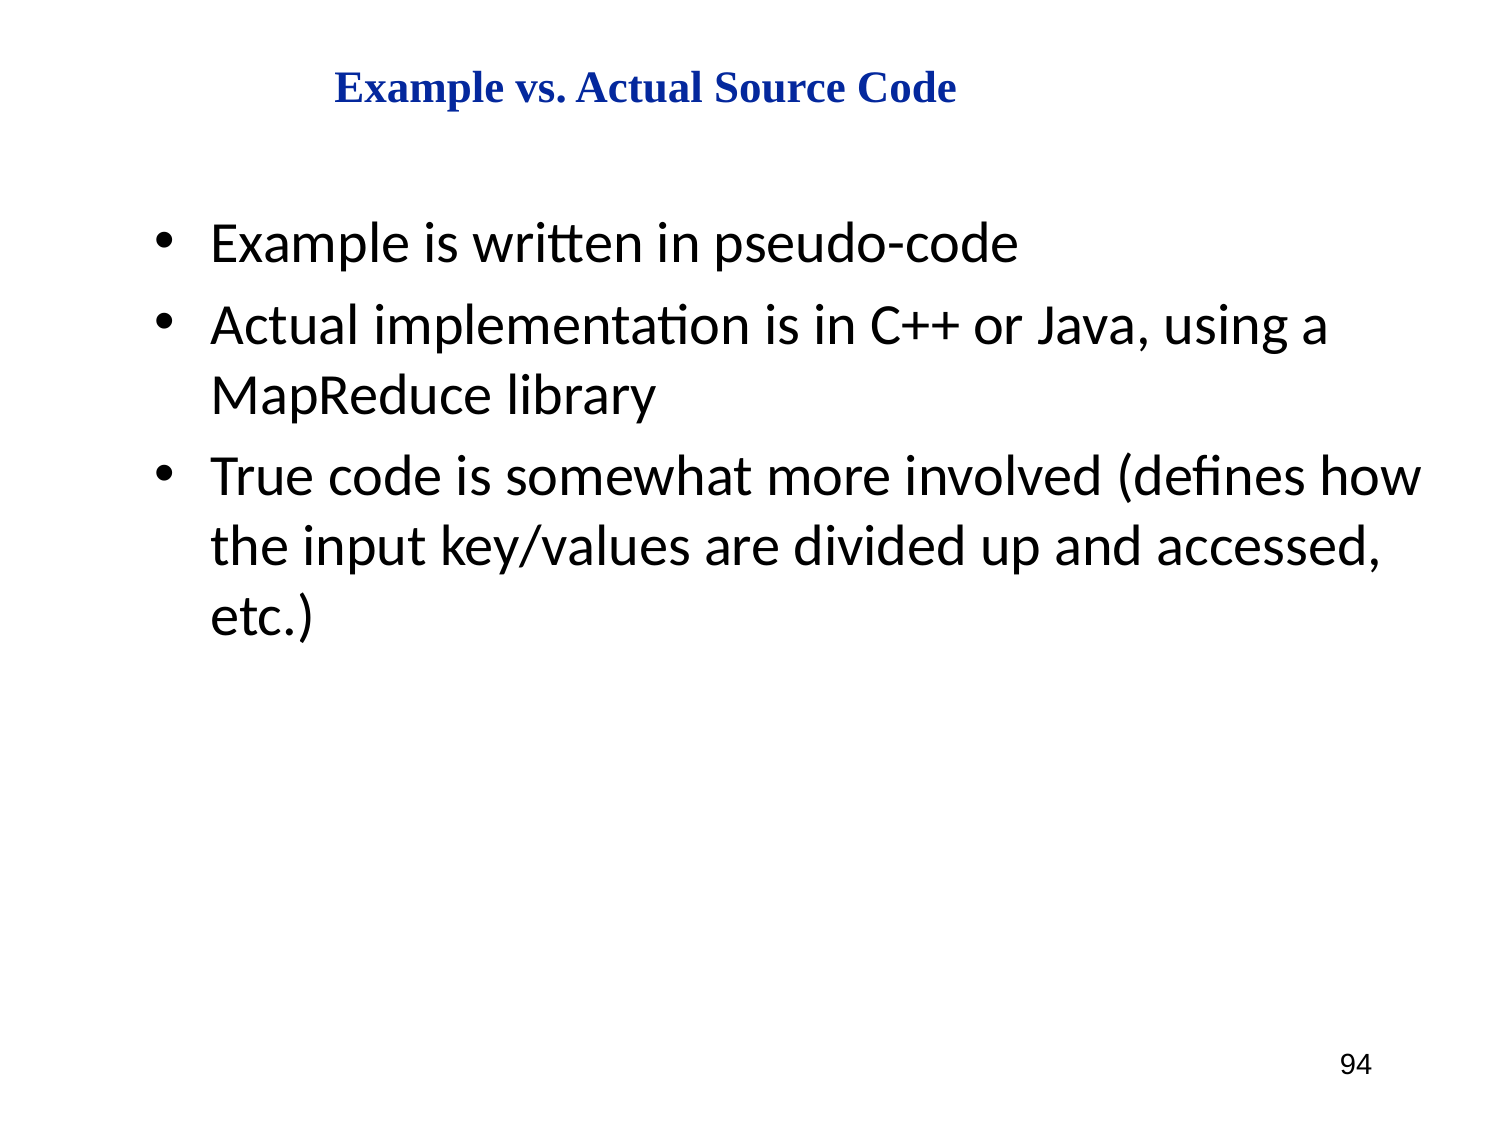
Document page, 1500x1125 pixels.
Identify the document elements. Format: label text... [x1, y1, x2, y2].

title Example vs. Actual Source Code [0, 50, 1292, 120]
list Example is written in pseudo-code Actual implementation is in C++ or Java, using a MapReduce library True code is somewhat more involved (defines how the input key/values are divided up and accessed, etc.) [139, 196, 1452, 849]
text_box 94 [1074, 1024, 1388, 1100]
